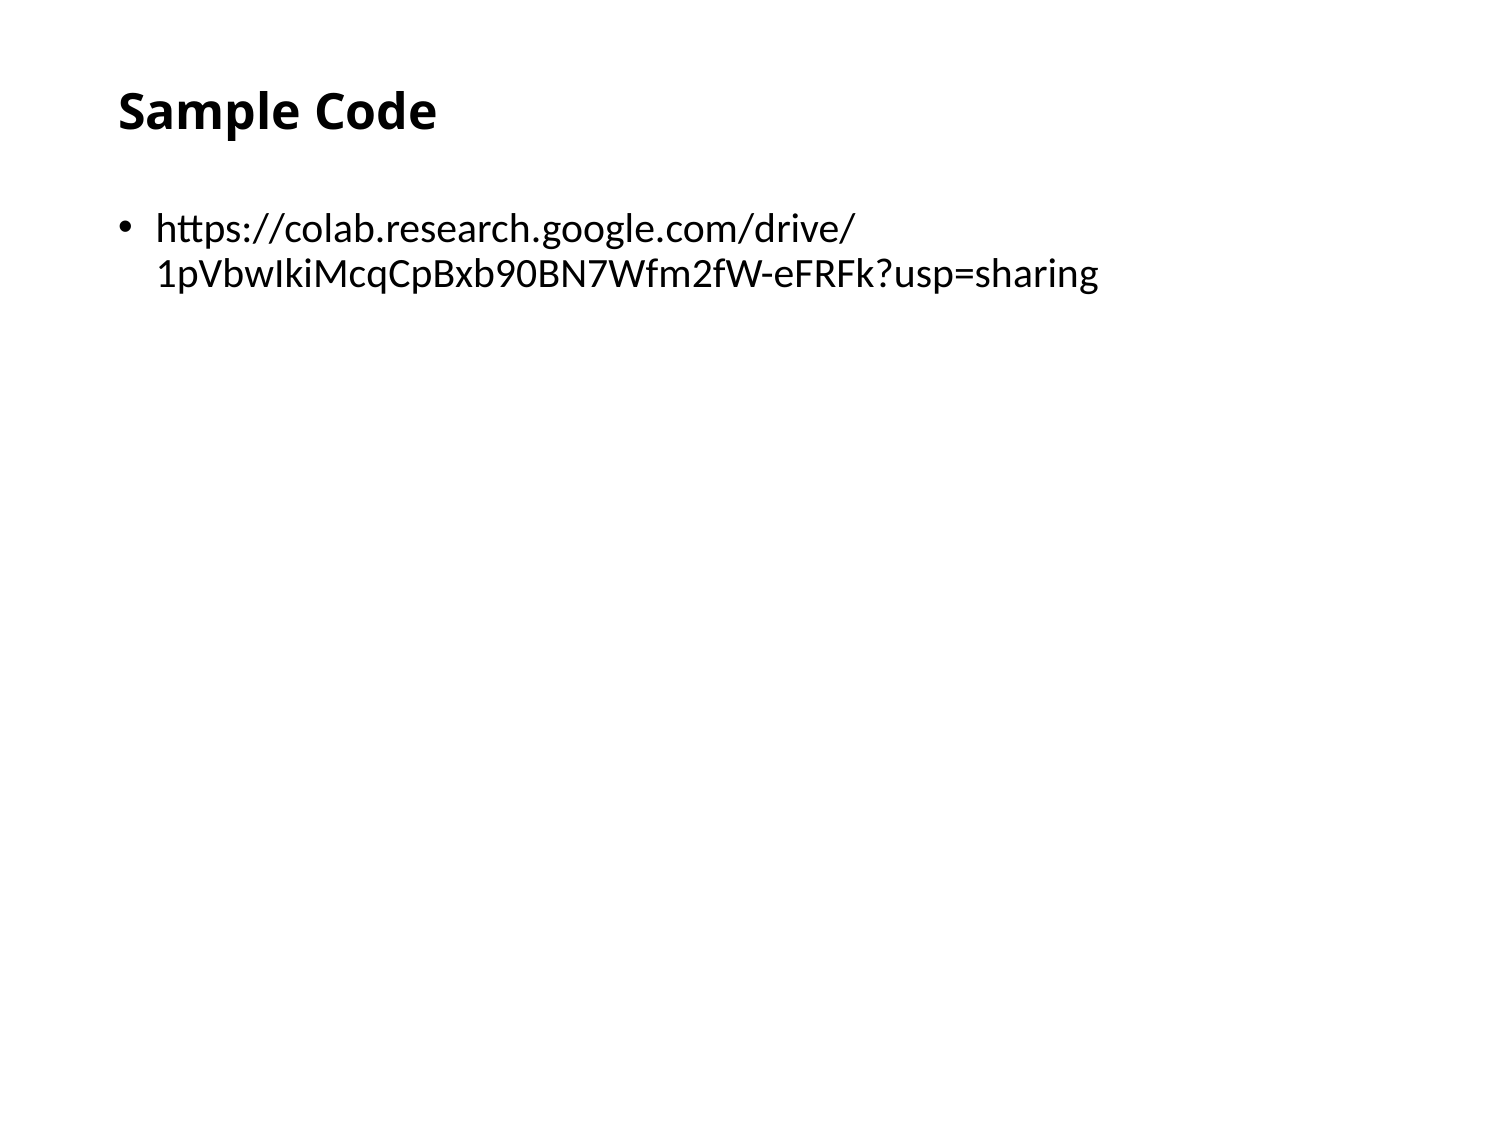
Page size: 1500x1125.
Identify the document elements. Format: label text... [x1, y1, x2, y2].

list https://colab.research.google.com/drive/1pVbwIkiMcqCpBxb90BN7Wfm2fW-eFRFk?usp=sharing [103, 199, 1397, 1014]
title Sample Code [103, 59, 1397, 168]
